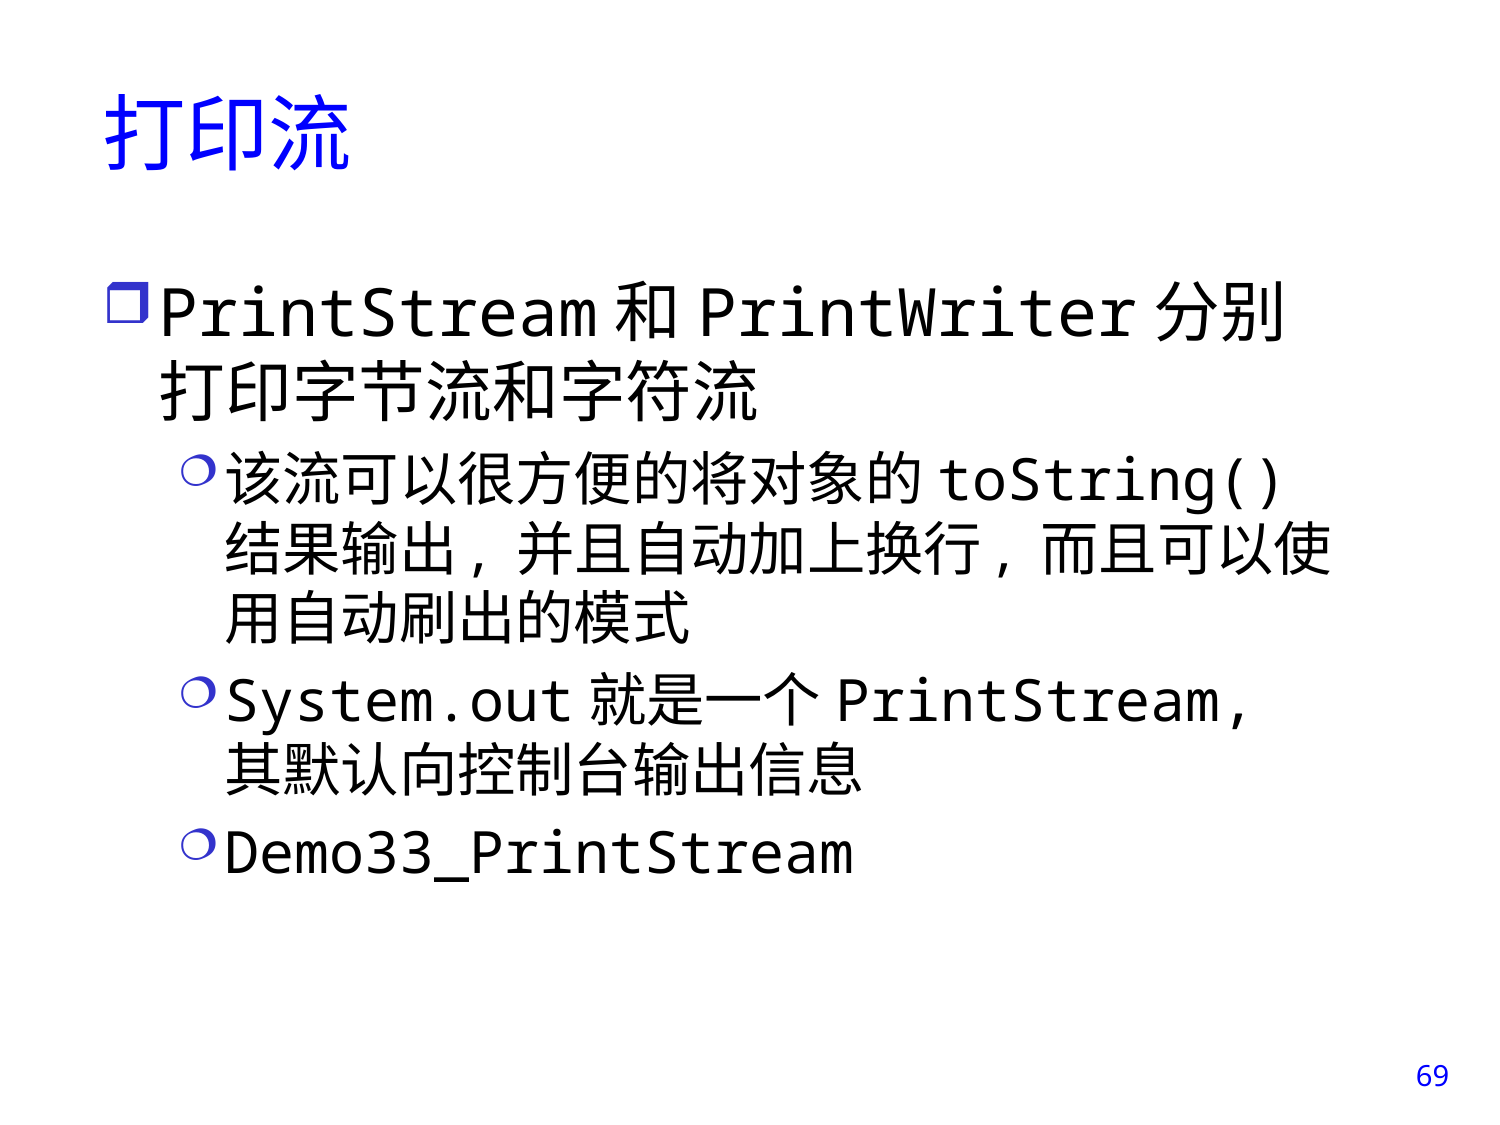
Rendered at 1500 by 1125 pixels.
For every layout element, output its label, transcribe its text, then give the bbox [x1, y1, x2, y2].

slide_number 69 [1364, 1049, 1465, 1125]
list PrintStream和PrintWriter分别打印字节流和字符流 该流可以很方便的将对象的toString()结果输出, 并且自动加上换行, 而且可以使用自动刷出的模式 System.out就是一个PrintStream, 其默认向控制台输出信息 Demo33_PrintStream [87, 262, 1363, 1025]
title 打印流 [87, 37, 1363, 225]
